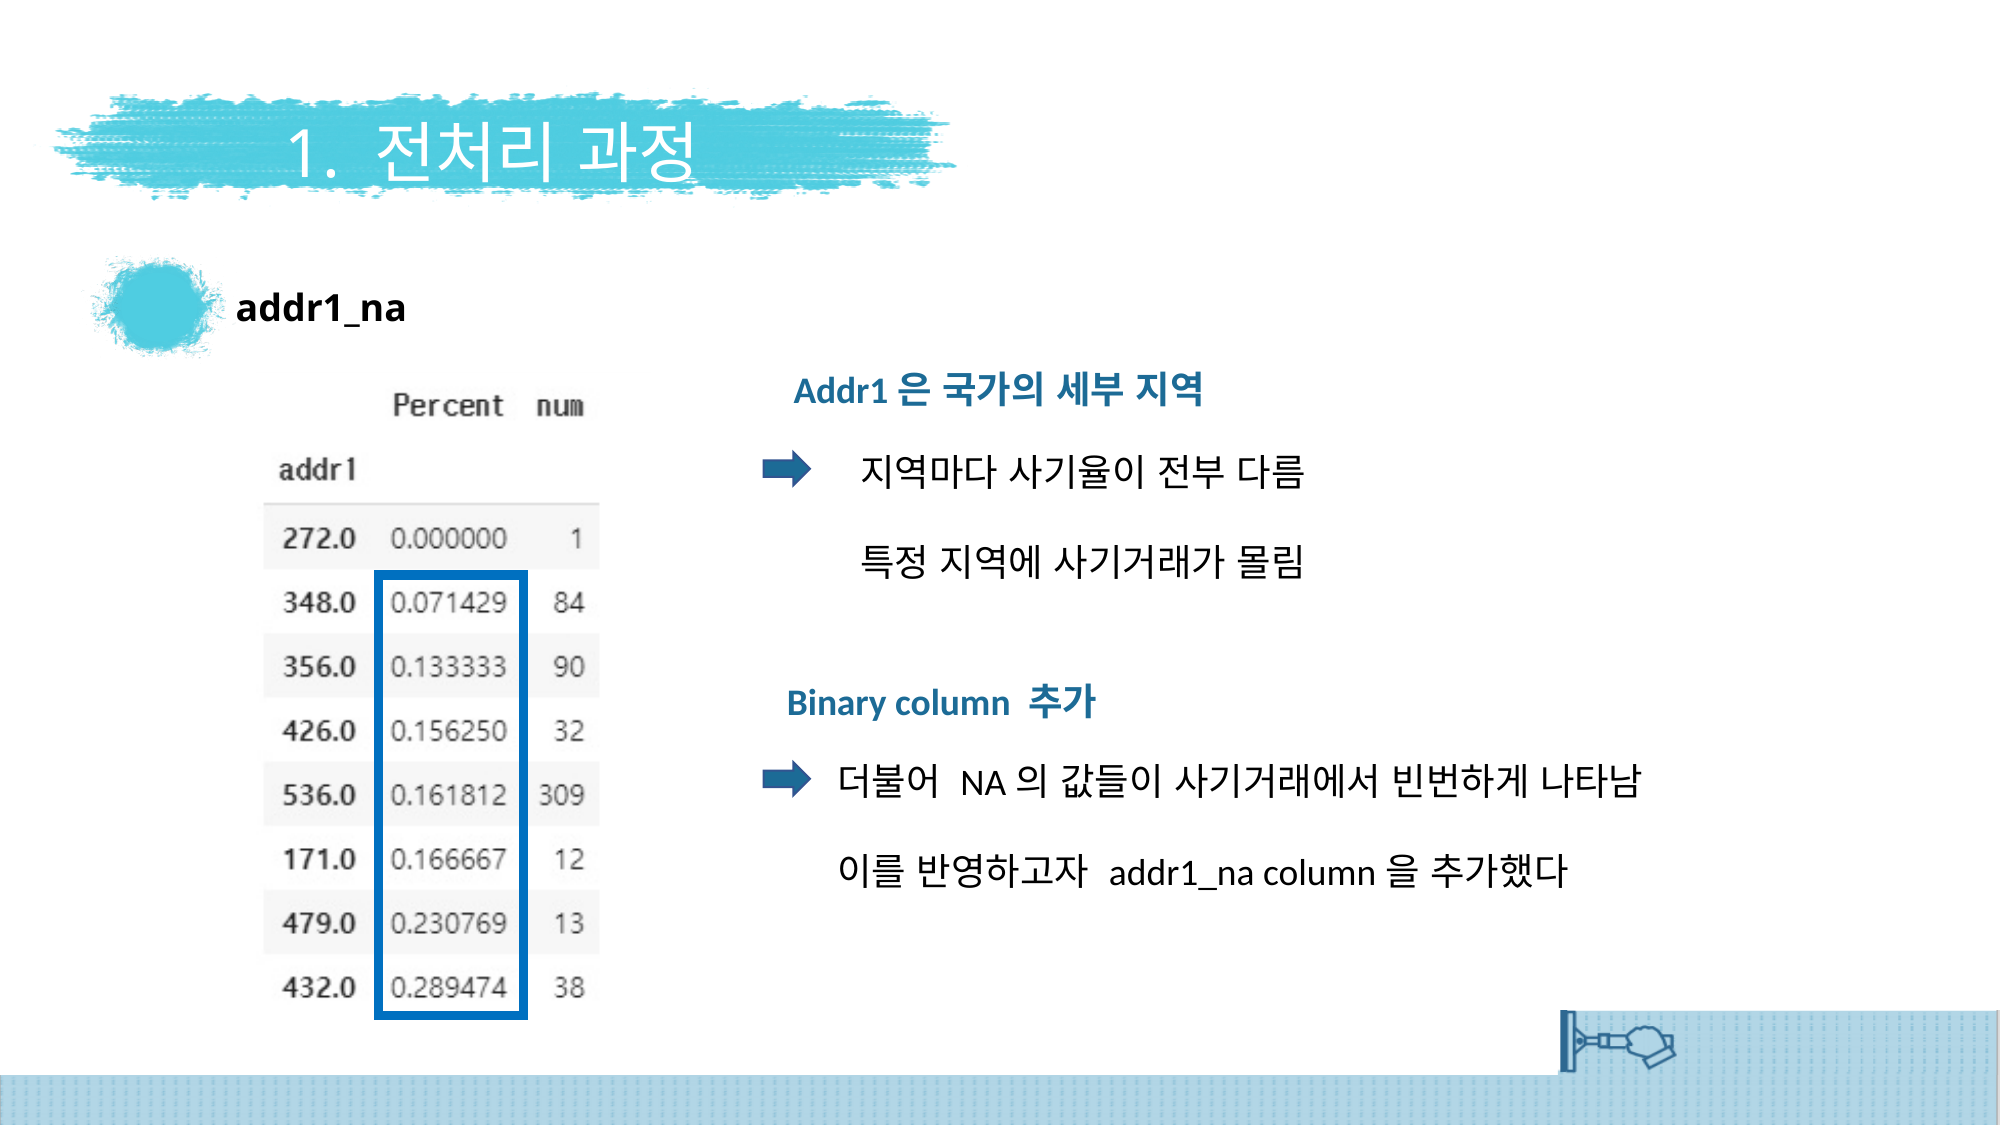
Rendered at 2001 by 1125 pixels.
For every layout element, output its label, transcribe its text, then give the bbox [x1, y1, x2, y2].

text_box Addr1은 국가의 세부 지역 [778, 358, 1221, 464]
text_box addr1_na [250, 276, 1309, 337]
text_box [762, 449, 812, 488]
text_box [0, 1010, 2000, 1125]
picture [14, 49, 1028, 252]
text_box Binary column 추가 [772, 670, 1113, 731]
text_box 더불어 NA의 값들이 사기거래에서 빈번하게 나타남 이를 반영하고자 addr1_na column을 추가했다 [822, 750, 1735, 901]
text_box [256, 371, 651, 1025]
text_box [762, 759, 812, 798]
text_box 지역마다 사기율이 전부 다름 특정 지역에 사기거래가 몰림 [845, 441, 1321, 592]
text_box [66, 252, 250, 367]
